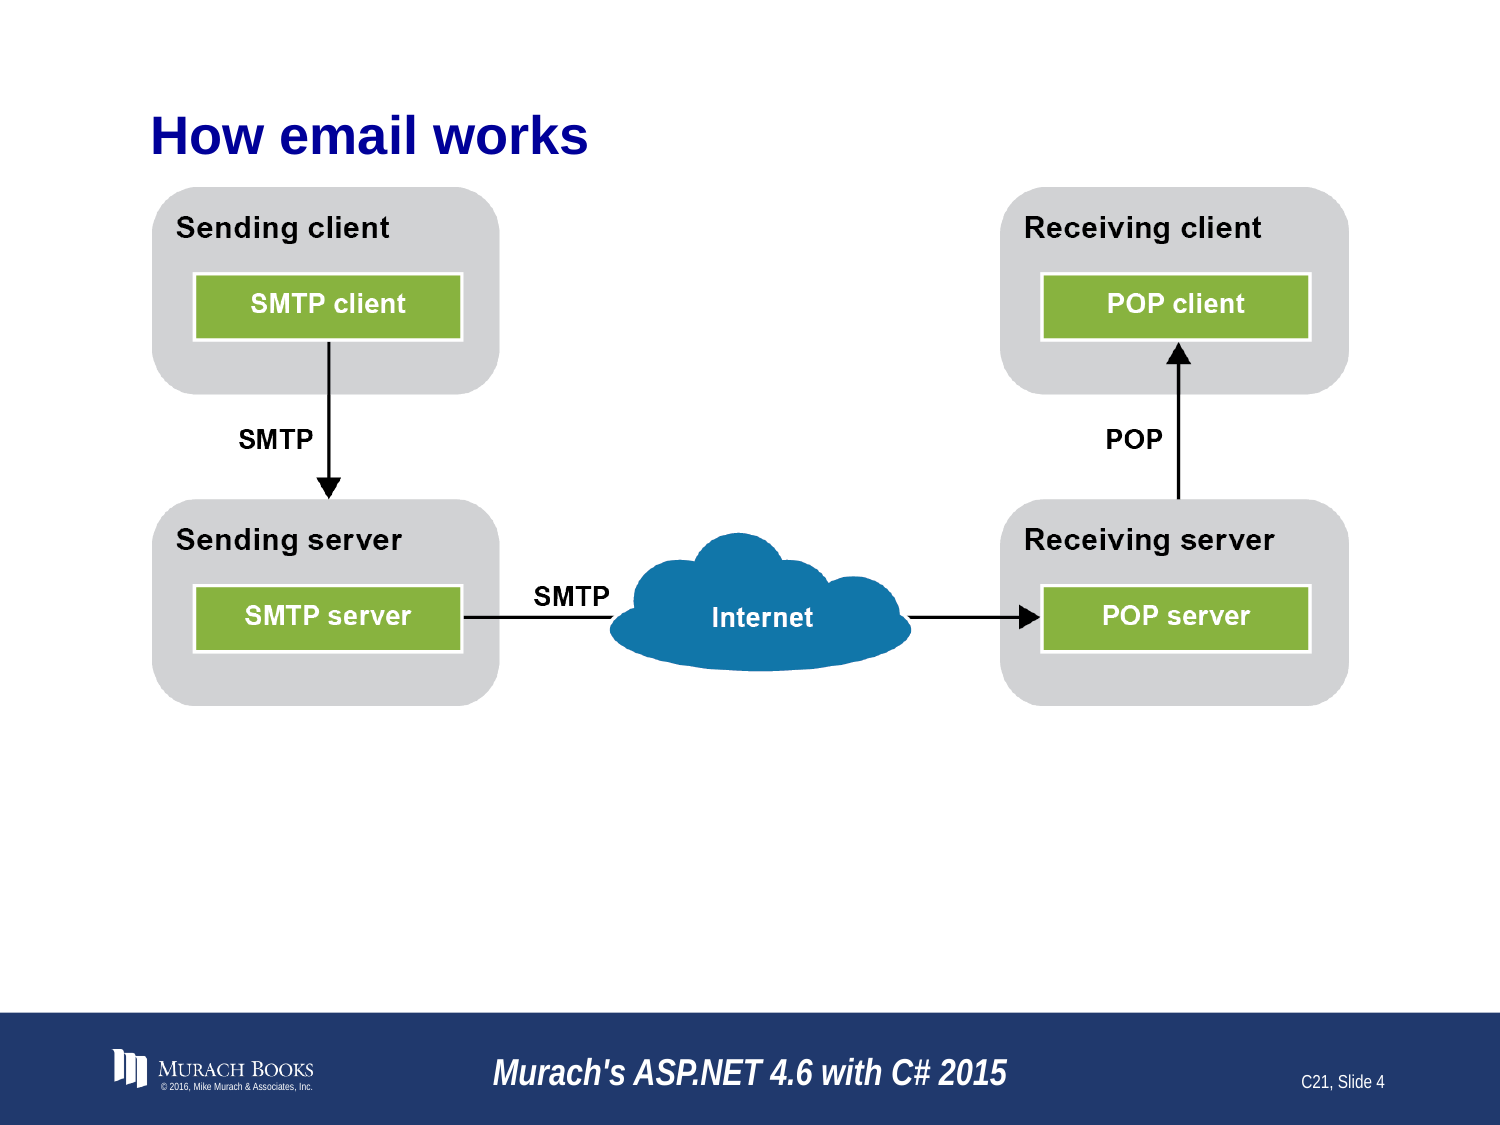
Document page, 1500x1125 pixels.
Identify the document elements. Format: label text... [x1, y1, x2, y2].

slide_number C21, Slide 4 [1087, 1025, 1400, 1100]
picture [152, 187, 1349, 706]
title How email works [150, 99, 1350, 166]
slide_number Murach's ASP.NET 4.6 with C# 2015 [463, 1025, 1050, 1100]
footer © 2016, Mike Murach & Associates, Inc. [12, 1025, 463, 1100]
